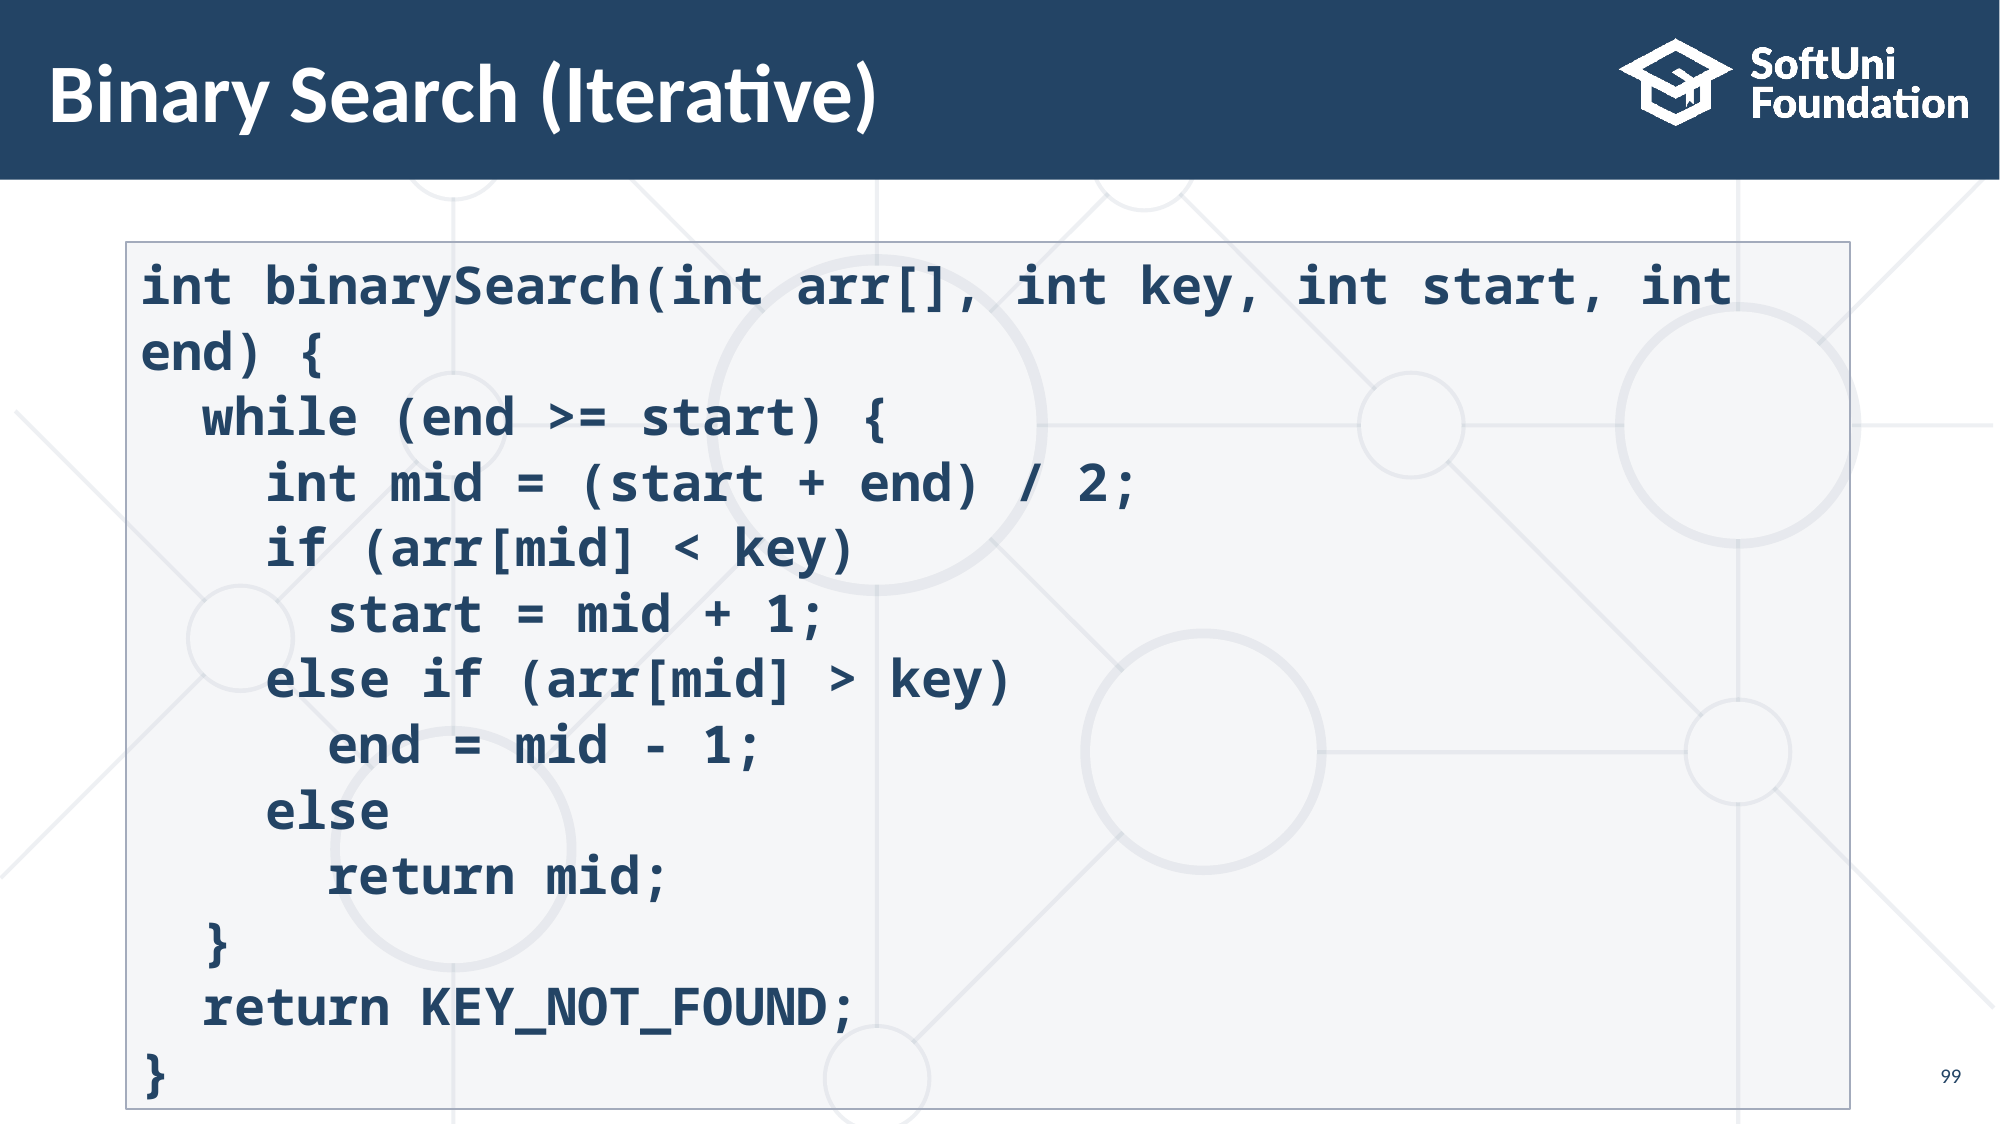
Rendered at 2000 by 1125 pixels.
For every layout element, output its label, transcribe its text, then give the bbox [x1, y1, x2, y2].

text_box int binarySearch(int arr[], int key, int start, int end) { while (end >= start) { int mid = (start + end) / 2; if (arr[mid] < key) start = mid + 1; else if (arr[mid] > key) end = mid - 1; else return mid; } return KEY_NOT_FOUND; } [125, 242, 1851, 1109]
picture [1618, 38, 1968, 126]
title Binary Search (Iterative) [31, 16, 1591, 162]
slide_number 99 [1896, 1049, 1968, 1101]
